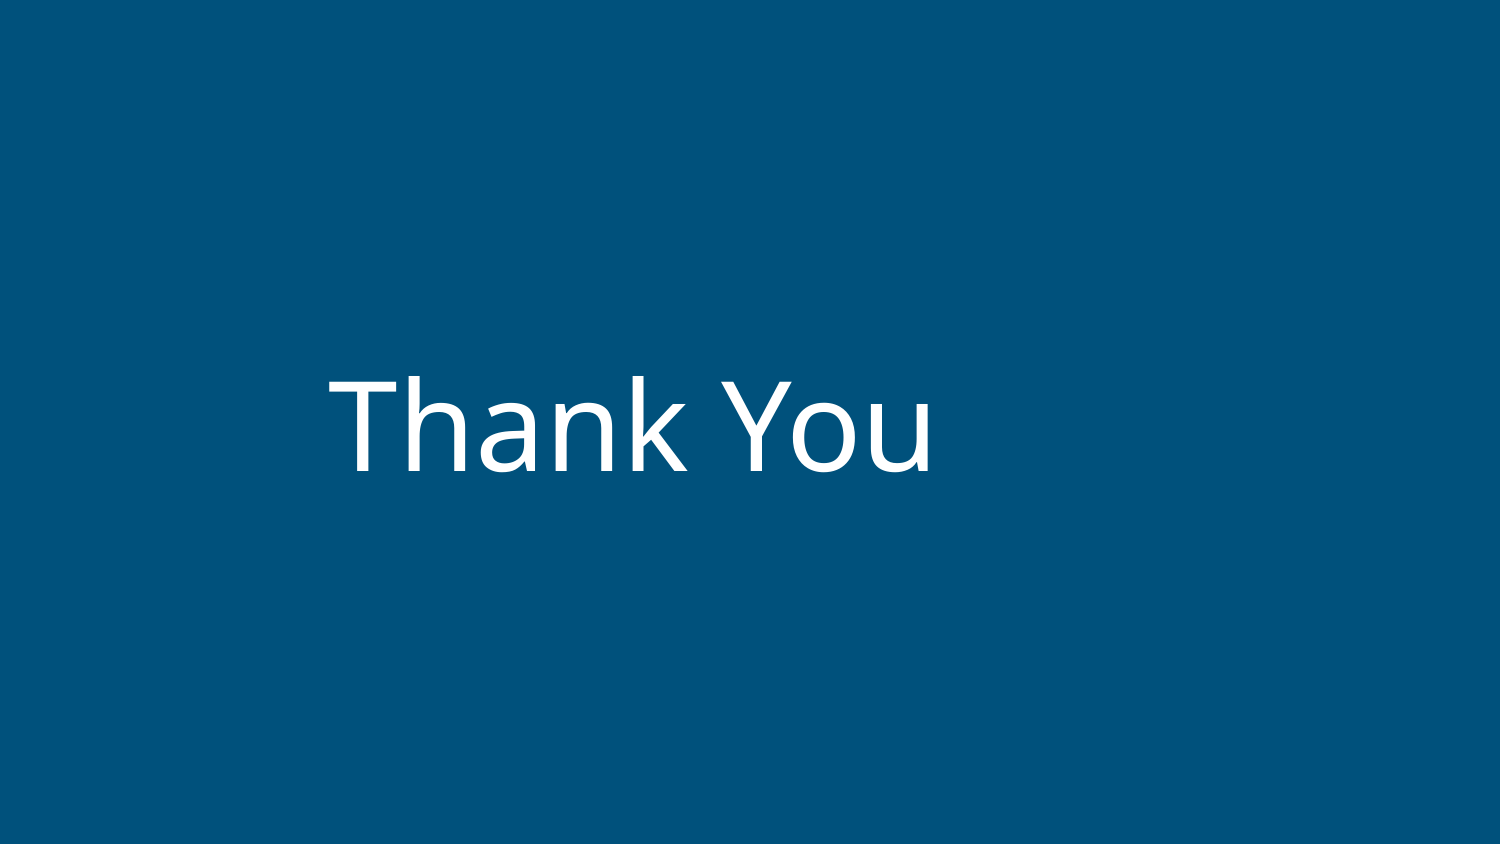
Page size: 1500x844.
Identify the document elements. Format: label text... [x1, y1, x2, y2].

title Thank You [105, 86, 1387, 758]
